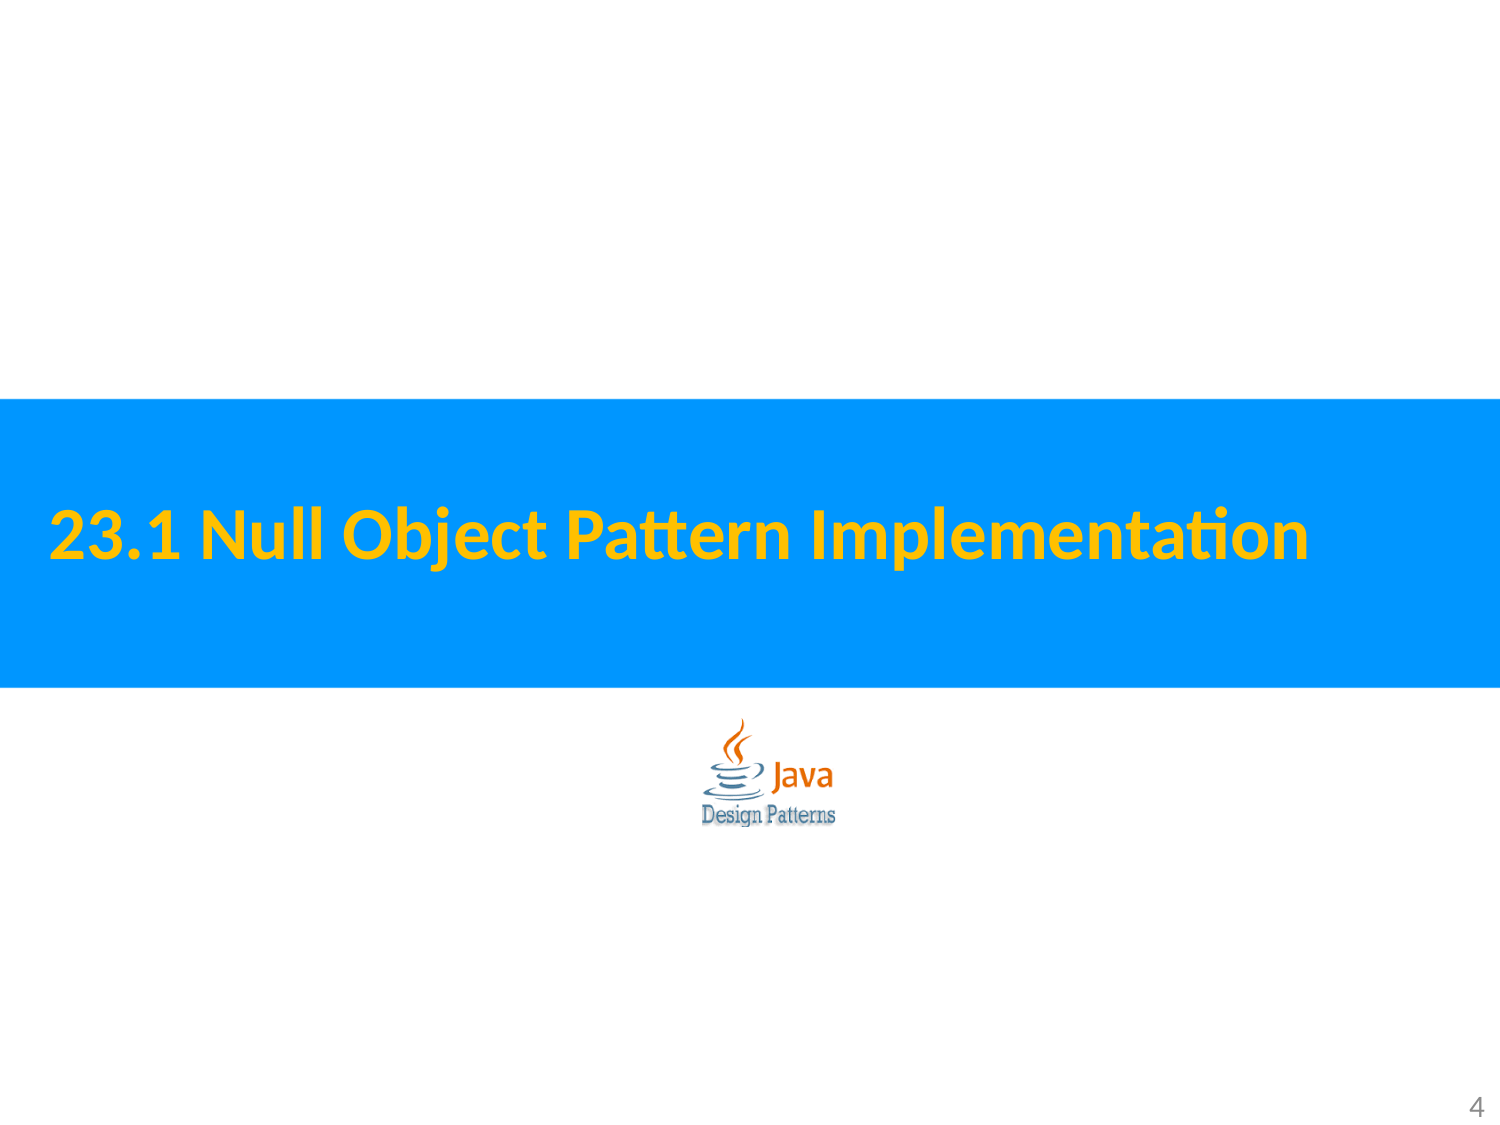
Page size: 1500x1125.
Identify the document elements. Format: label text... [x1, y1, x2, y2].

slide_number 4 [1162, 1074, 1500, 1125]
text_box 23.1 Null Object Pattern Implementation [33, 477, 1467, 582]
picture [0, 0, 1500, 1125]
